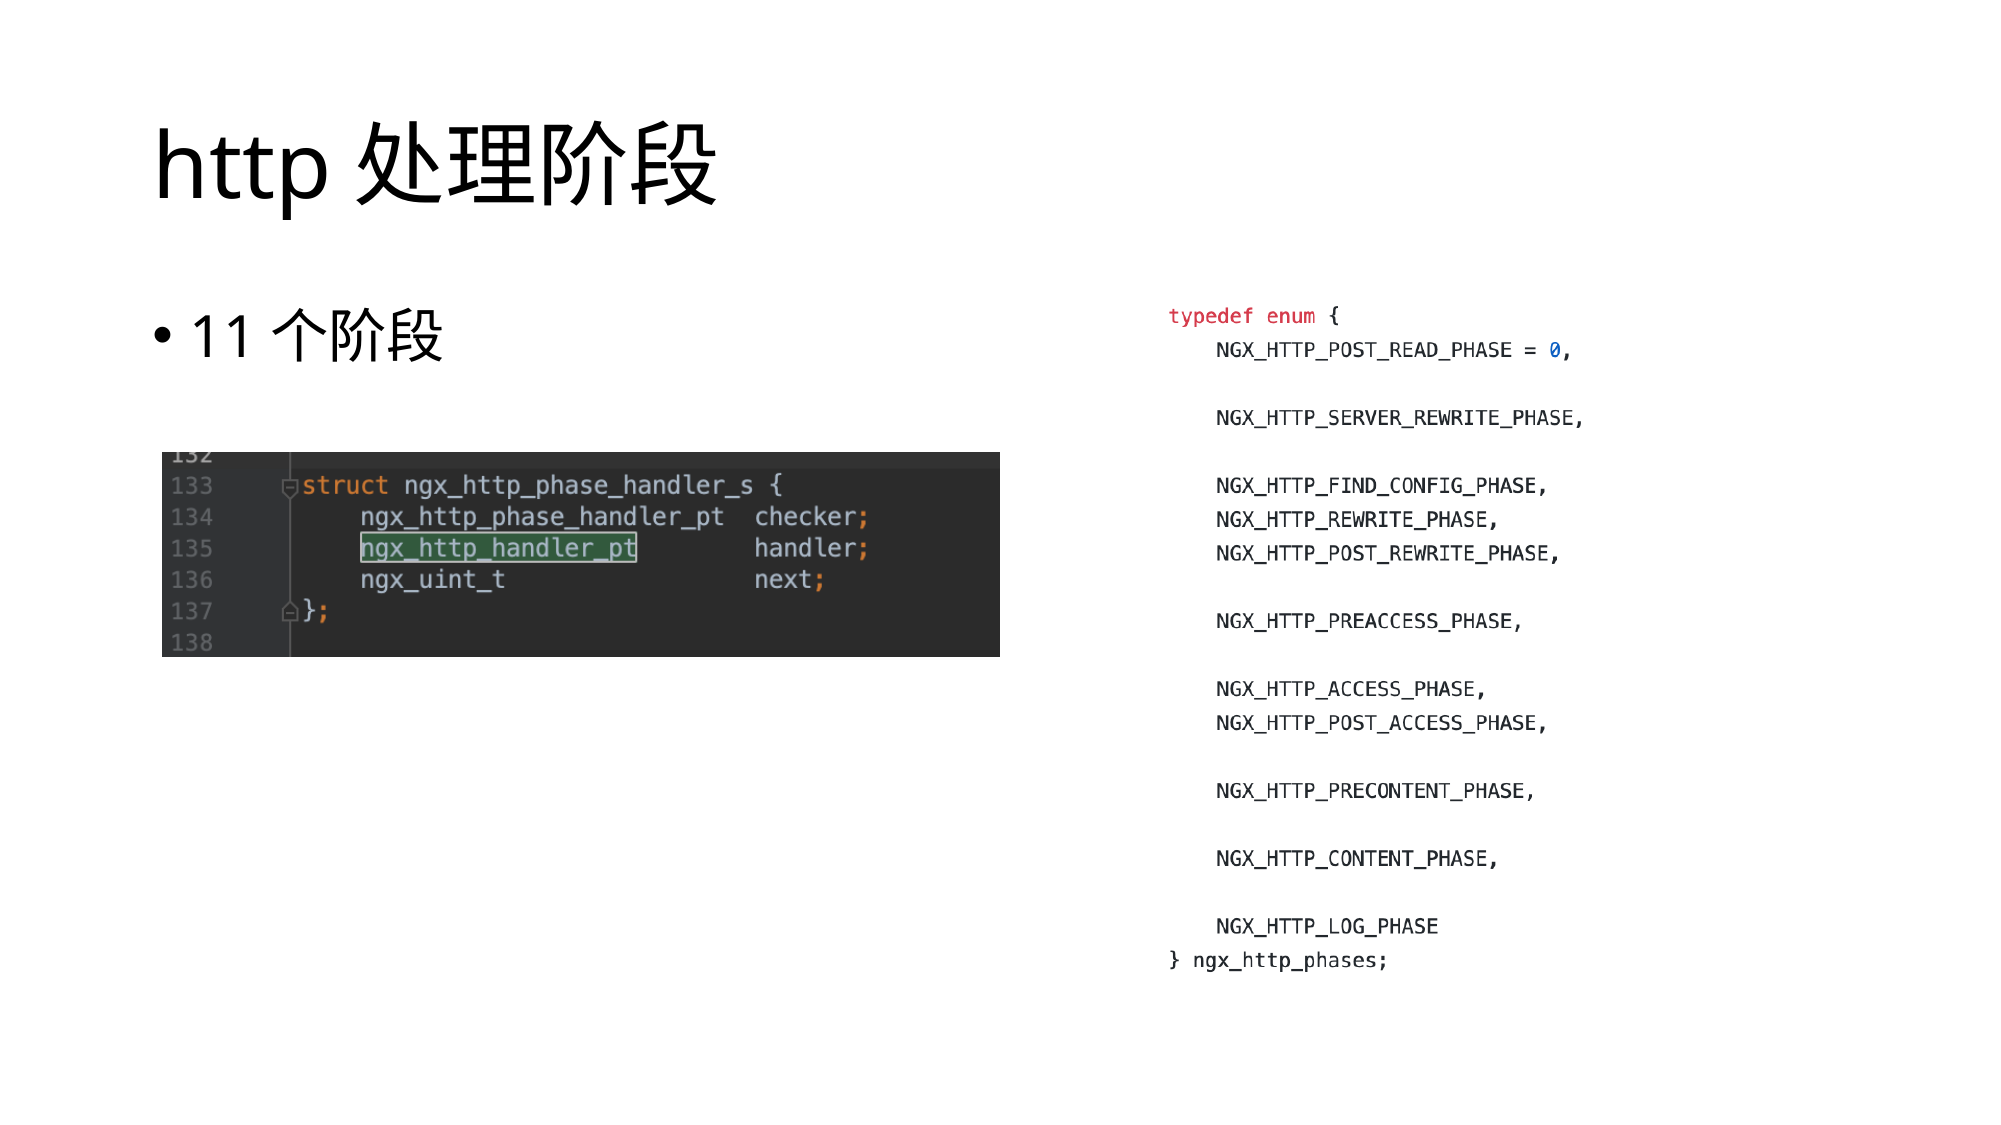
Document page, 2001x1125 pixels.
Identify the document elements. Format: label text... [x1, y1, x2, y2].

picture [162, 452, 1000, 657]
list 11个阶段 [137, 299, 1863, 1014]
title http处理阶段 [137, 59, 1863, 278]
picture [1161, 299, 1603, 989]
